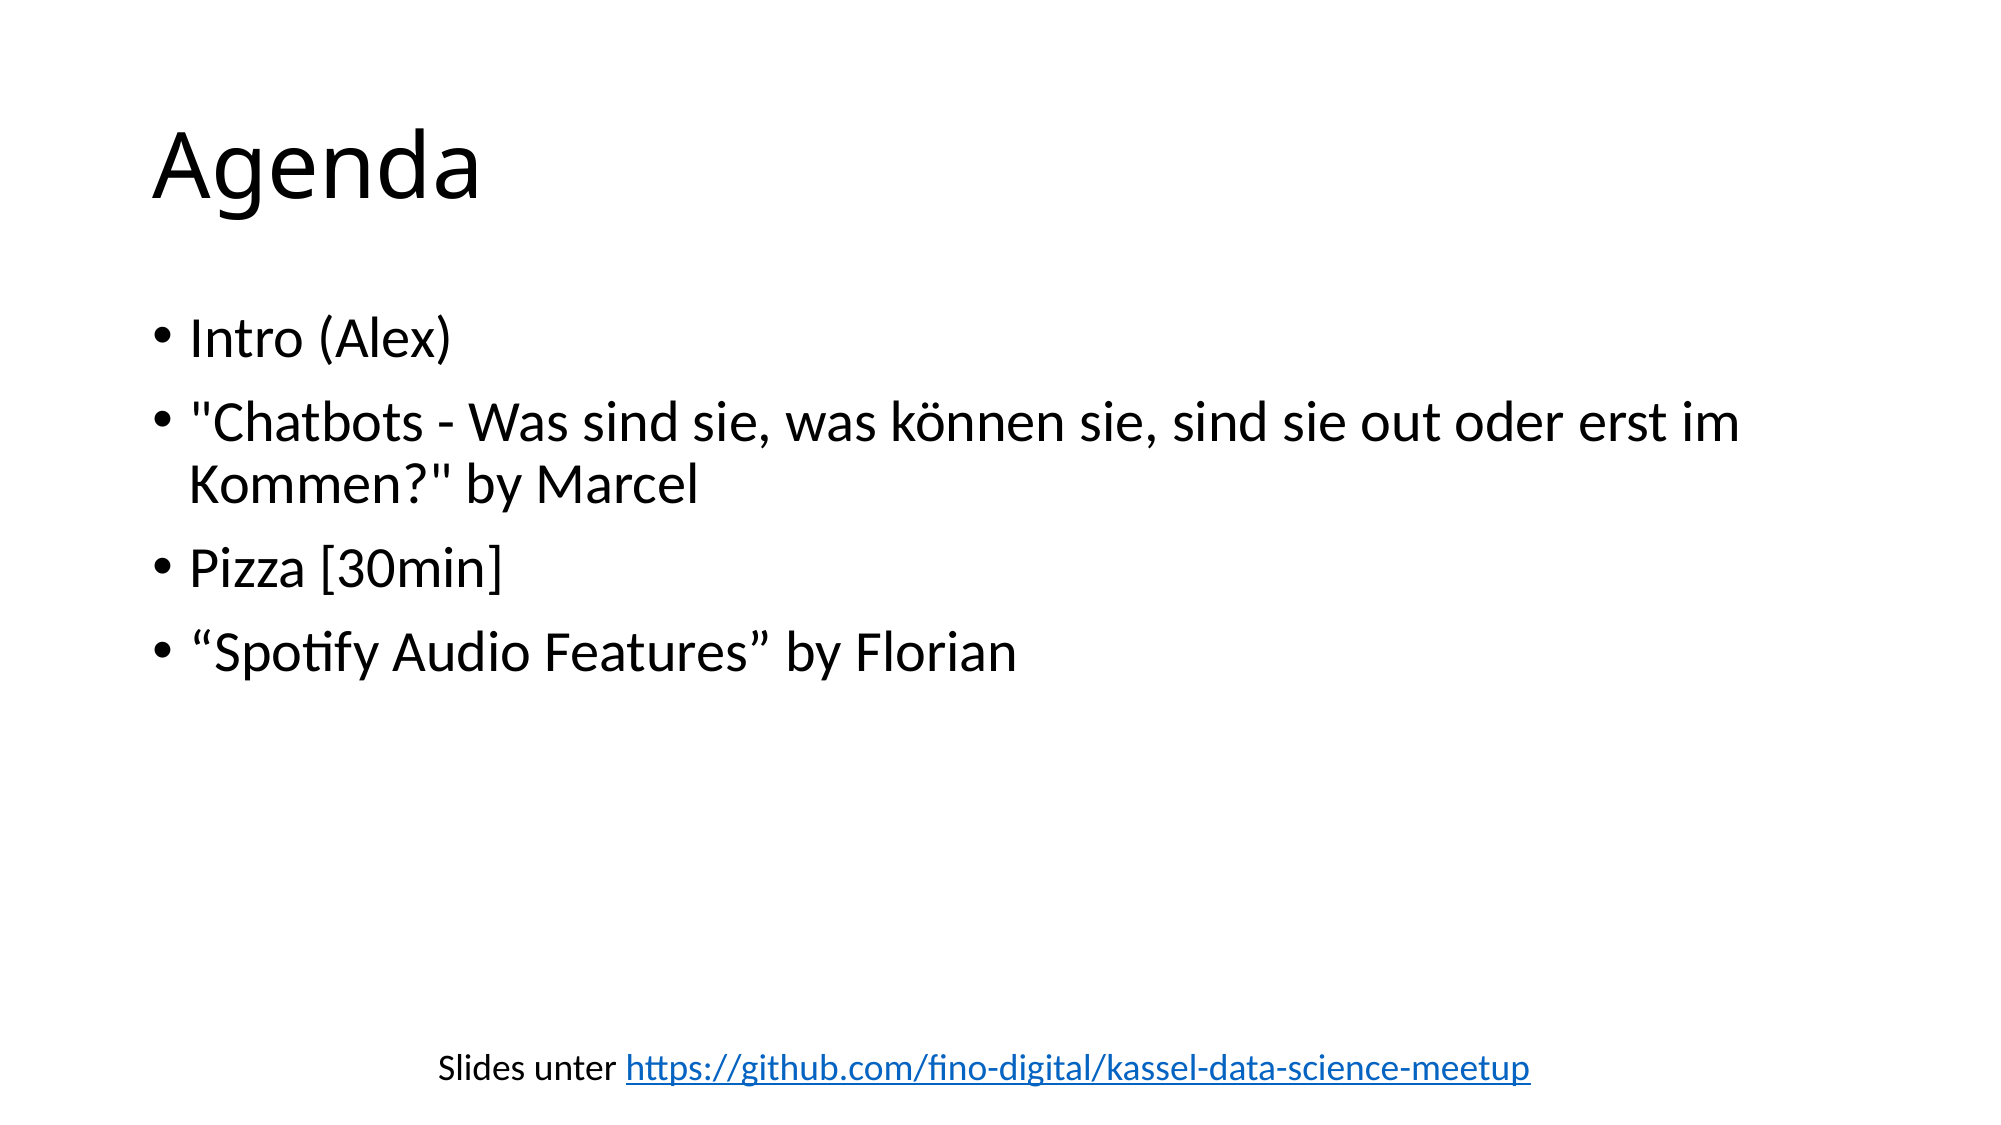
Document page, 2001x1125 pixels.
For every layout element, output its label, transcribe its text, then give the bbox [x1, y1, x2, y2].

title Agenda [137, 59, 1863, 278]
text_box Slides unter https://github.com/fino-digital/kassel-data-science-meetup [423, 1035, 1555, 1096]
list Intro (Alex) "Chatbots - Was sind sie, was können sie, sind sie out oder erst im Kommen?" by Marcel Pizza [30min] “Spotify Audio Features” by Florian [137, 299, 1863, 1014]
